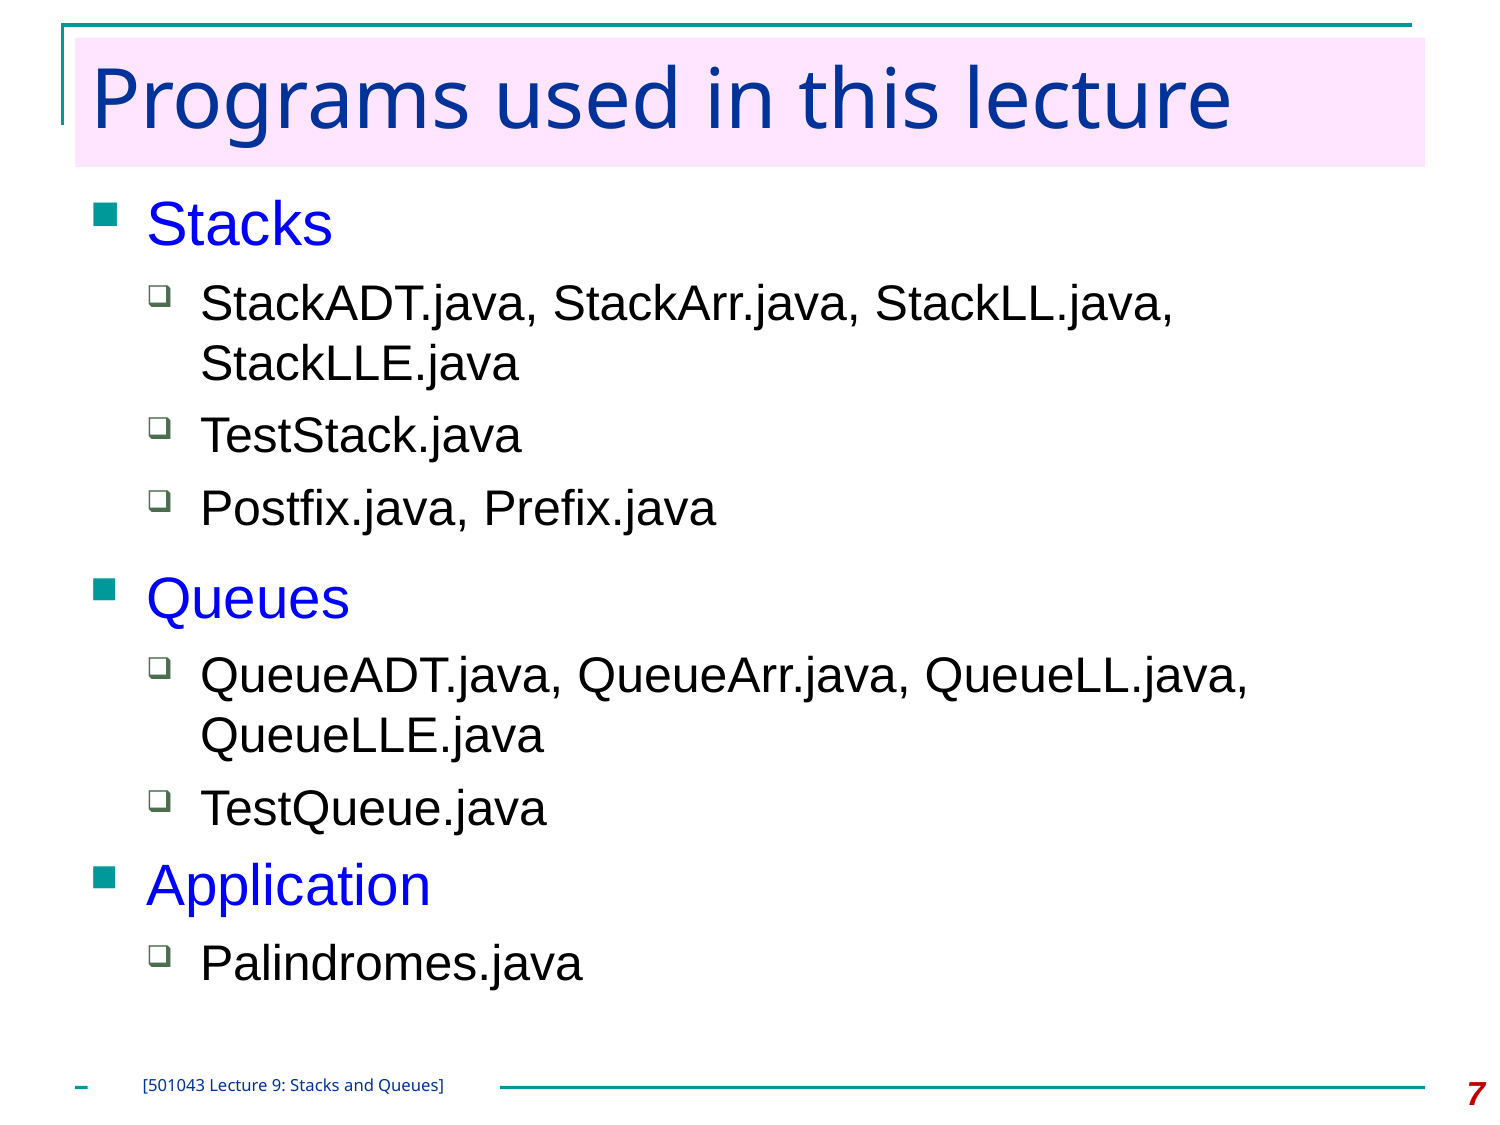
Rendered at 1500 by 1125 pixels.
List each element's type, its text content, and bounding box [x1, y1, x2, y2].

list Stacks StackADT.java, StackArr.java, StackLL.java, StackLLE.java TestStack.java Postfix.java, Prefix.java Queues QueueADT.java, QueueArr.java, QueueLL.java, QueueLLE.java TestQueue.java Application Palindromes.java [74, 174, 1426, 1051]
text_box [501043 Lecture 9: Stacks and Queues] [87, 1074, 500, 1100]
title Programs used in this lecture [74, 37, 1426, 168]
slide_number 7 [1400, 1065, 1500, 1125]
